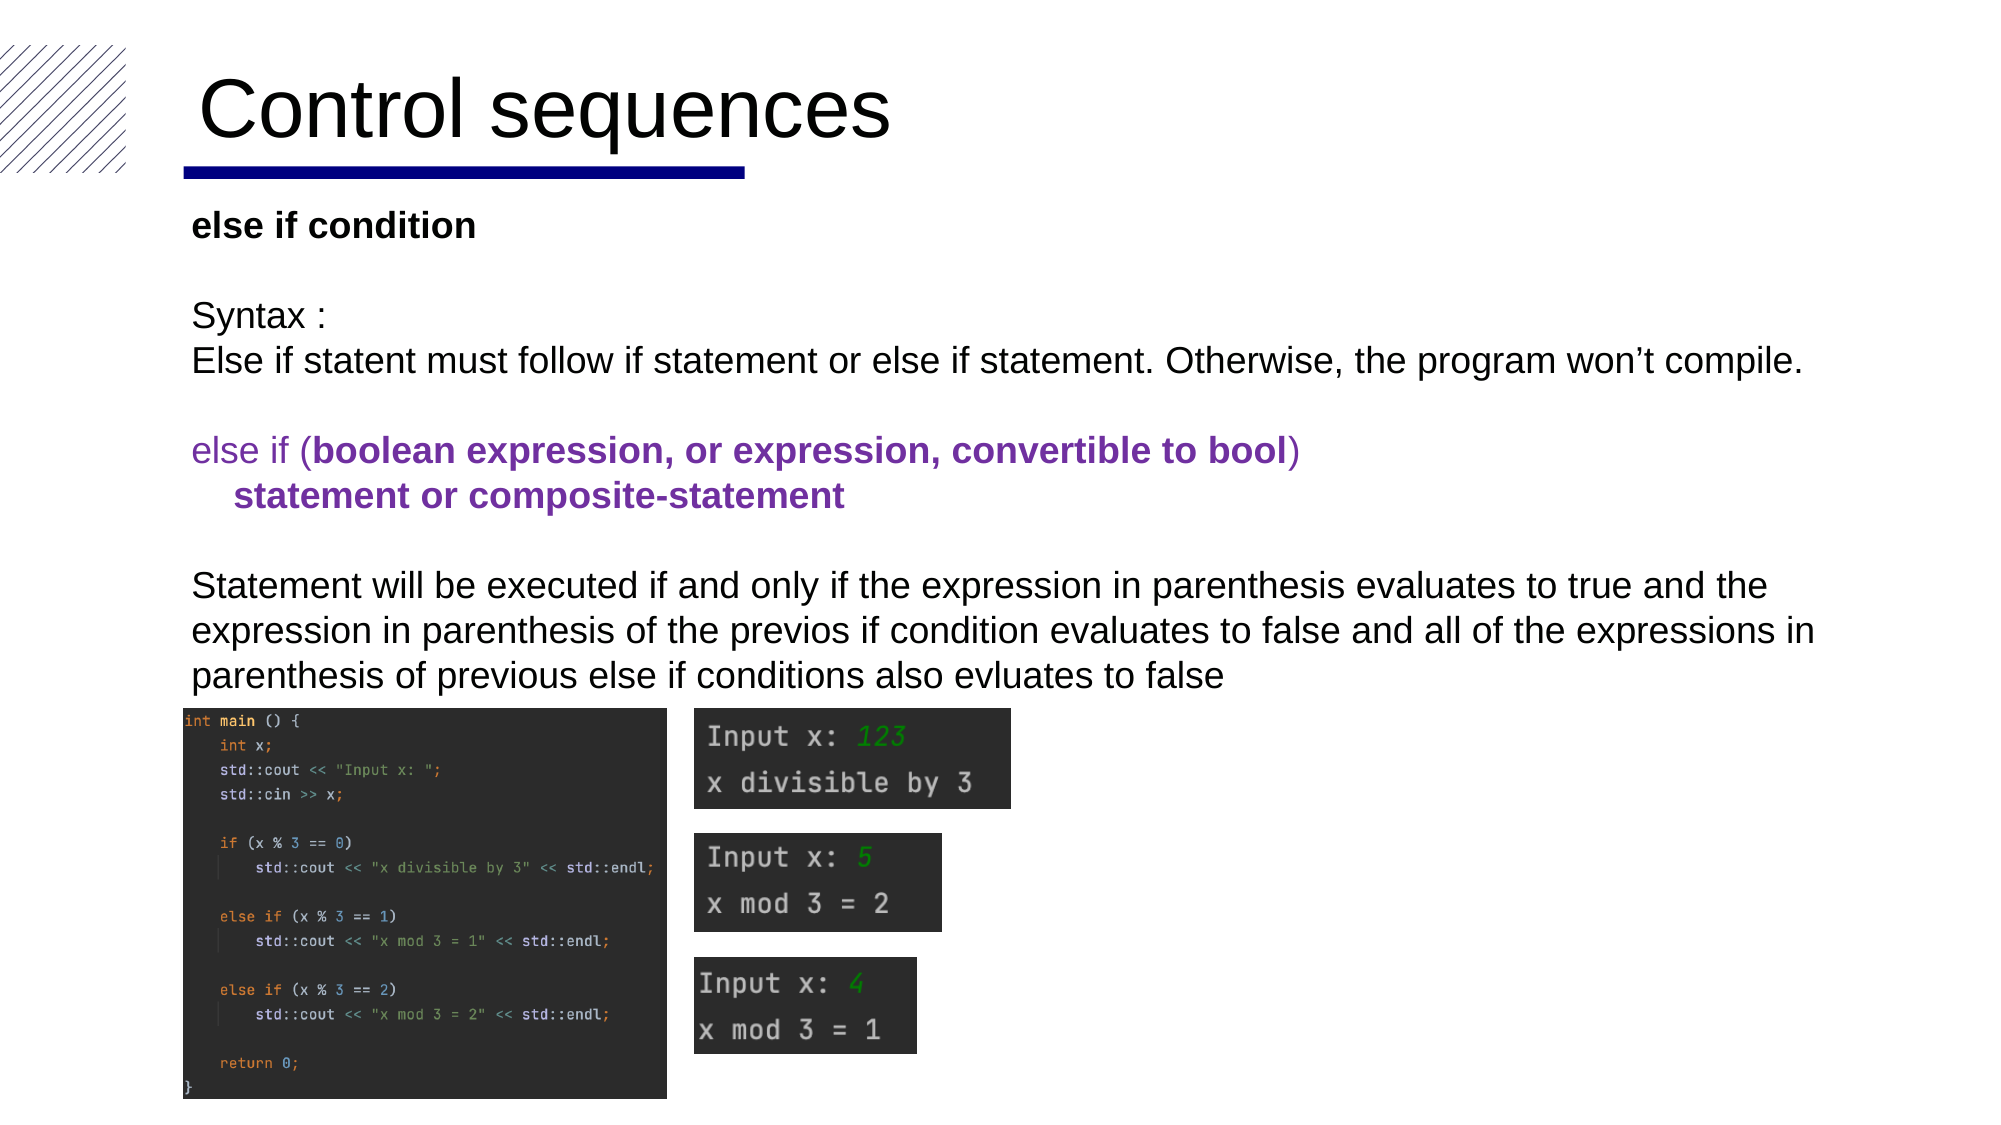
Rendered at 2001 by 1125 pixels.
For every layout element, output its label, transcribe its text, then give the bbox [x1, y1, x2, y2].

picture [183, 708, 668, 1099]
text_box else if condition Syntax : Else if statent must follow if statement or else if statement. Otherwise, the program won’t compile. else if (boolean expression, or expression, convertible to bool) statement or composite-statement Statement will be executed if and only if the expression in parenthesis evaluates to true and the expression in parenthesis of the previos if condition evaluates to false and all of the expressions in parenthesis of previous else if conditions also evluates to false [183, 193, 1930, 704]
picture [693, 708, 1011, 809]
picture [693, 957, 918, 1054]
picture [693, 833, 943, 932]
list Control sequences [183, 58, 1780, 193]
